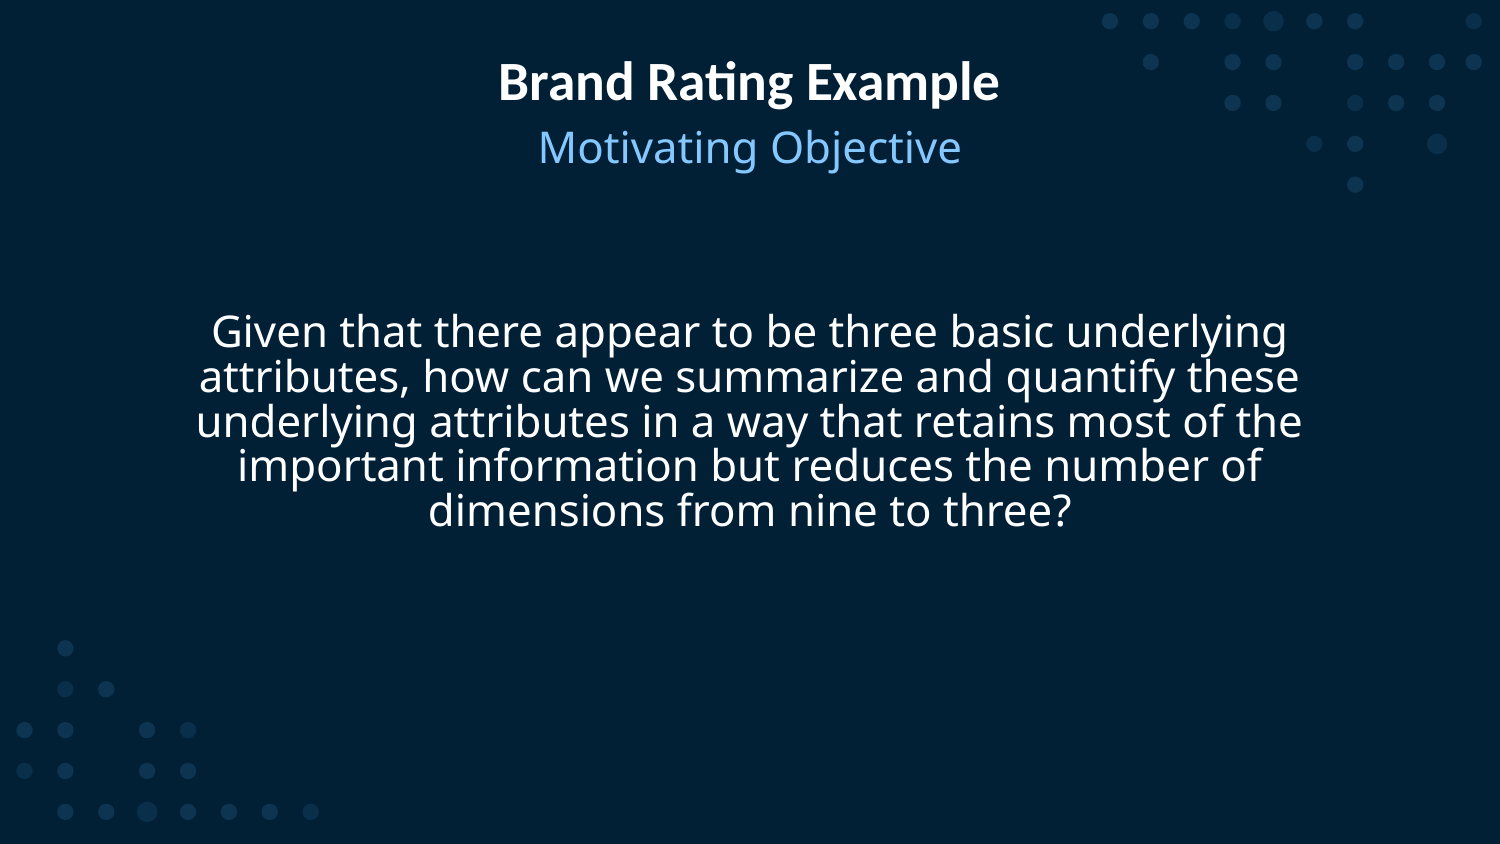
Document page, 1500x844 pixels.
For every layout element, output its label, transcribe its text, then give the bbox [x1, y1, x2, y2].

list Motivating Objective [103, 120, 1397, 196]
list Given that there appear to be three basic underlying attributes, how can we summarize and quantify these underlying attributes in a way that retains most of the important information but reduces the number of dimensions from nine to three? [103, 304, 1397, 615]
title Brand Rating Example [103, 44, 1397, 120]
